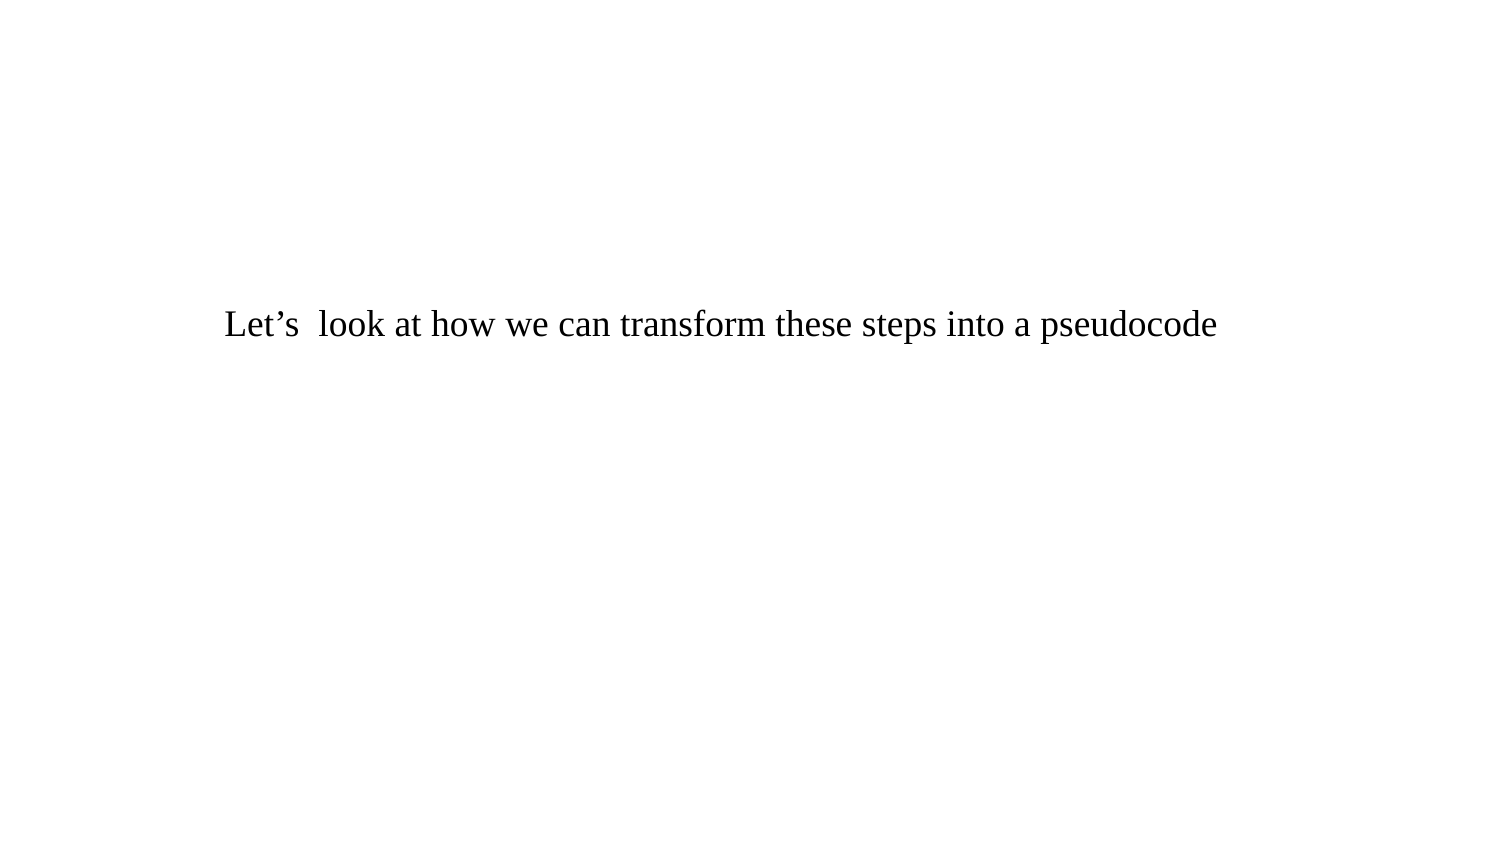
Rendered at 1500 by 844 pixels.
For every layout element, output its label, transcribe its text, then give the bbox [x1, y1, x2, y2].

text_box Let’s look at how we can transform these steps into a pseudocode [209, 291, 1234, 352]
